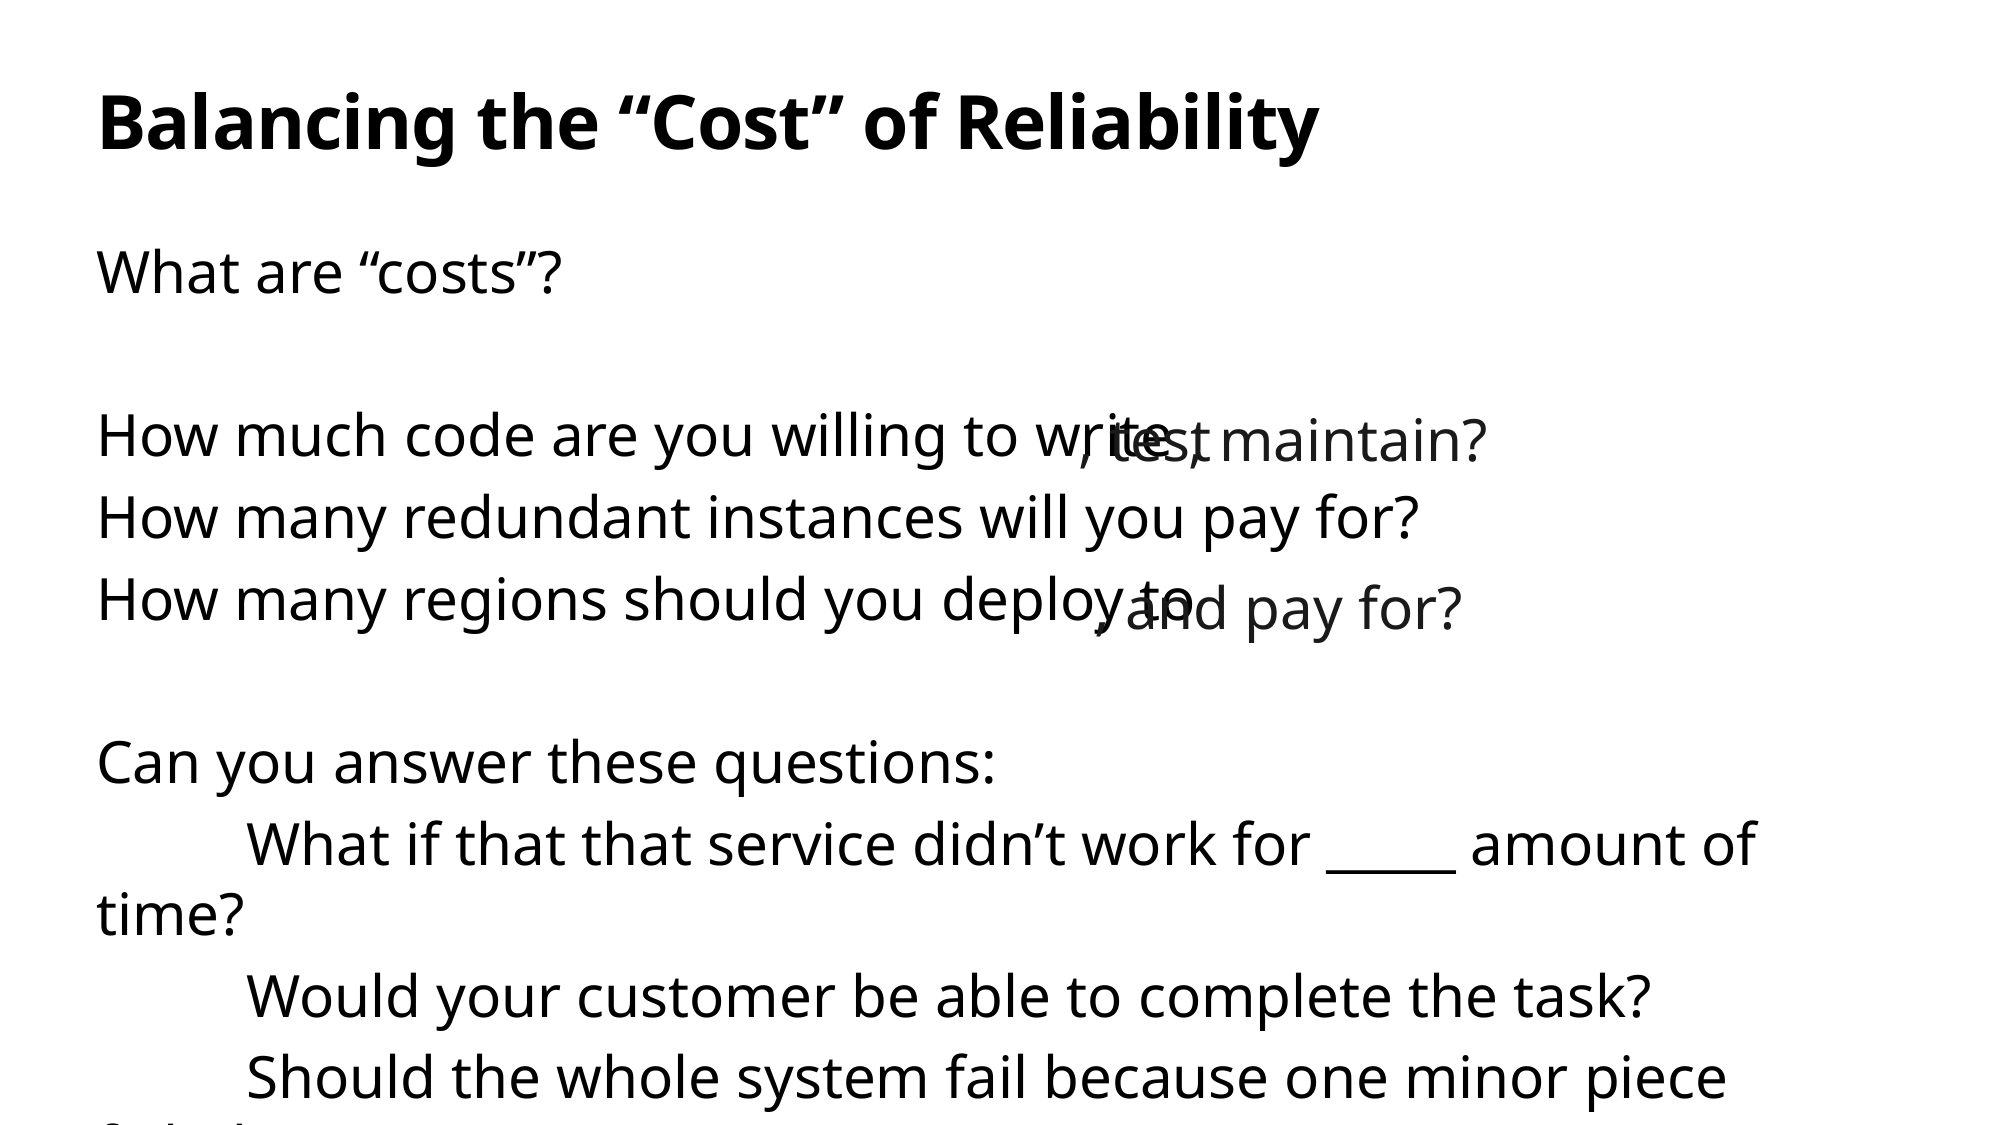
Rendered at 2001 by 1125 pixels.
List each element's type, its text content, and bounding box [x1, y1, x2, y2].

title Balancing the “Cost” of Reliability [96, 75, 1904, 166]
text_box , test [1063, 395, 1173, 481]
text_box , maintain? [1173, 395, 1503, 481]
list What are “costs”? How much code are you willing to write How many redundant instances will you pay for? How many regions should you deploy to Can you answer these questions: What if that that service didn’t work for _____ amount of time? Would your customer be able to complete the task? Should the whole system fail because one minor piece failed? [96, 235, 1904, 1070]
text_box , and pay for? [1079, 563, 1478, 649]
